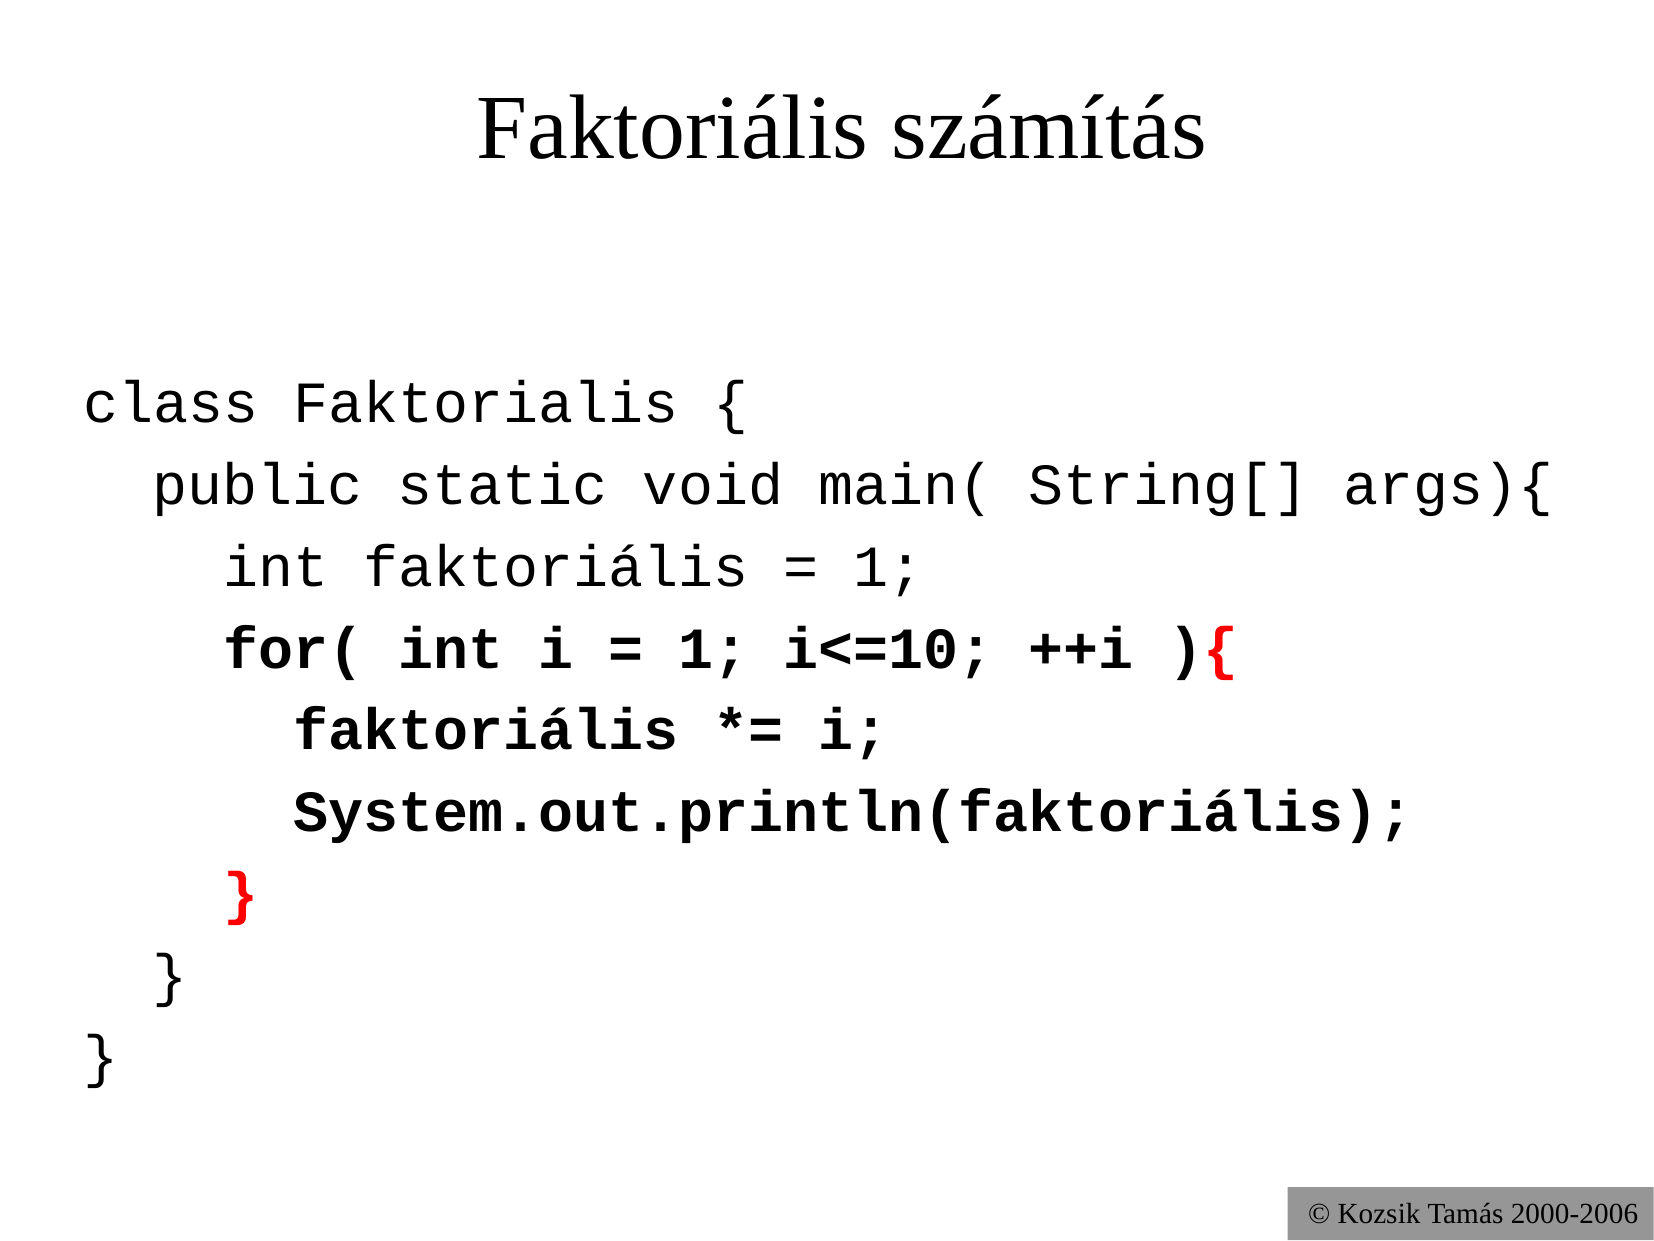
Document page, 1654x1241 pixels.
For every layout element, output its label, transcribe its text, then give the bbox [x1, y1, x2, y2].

footer © Kozsik Tamás 2000-2006 [1287, 1187, 1654, 1241]
text_box class Faktorialis { public static void main( String[] args){ int faktoriális = 1; for( int i = 1; i<=10; ++i ){ faktoriális *= i; System.out.println(faktoriális); } } } [67, 275, 1654, 1096]
text_box Faktoriális számítás [204, 59, 1480, 185]
